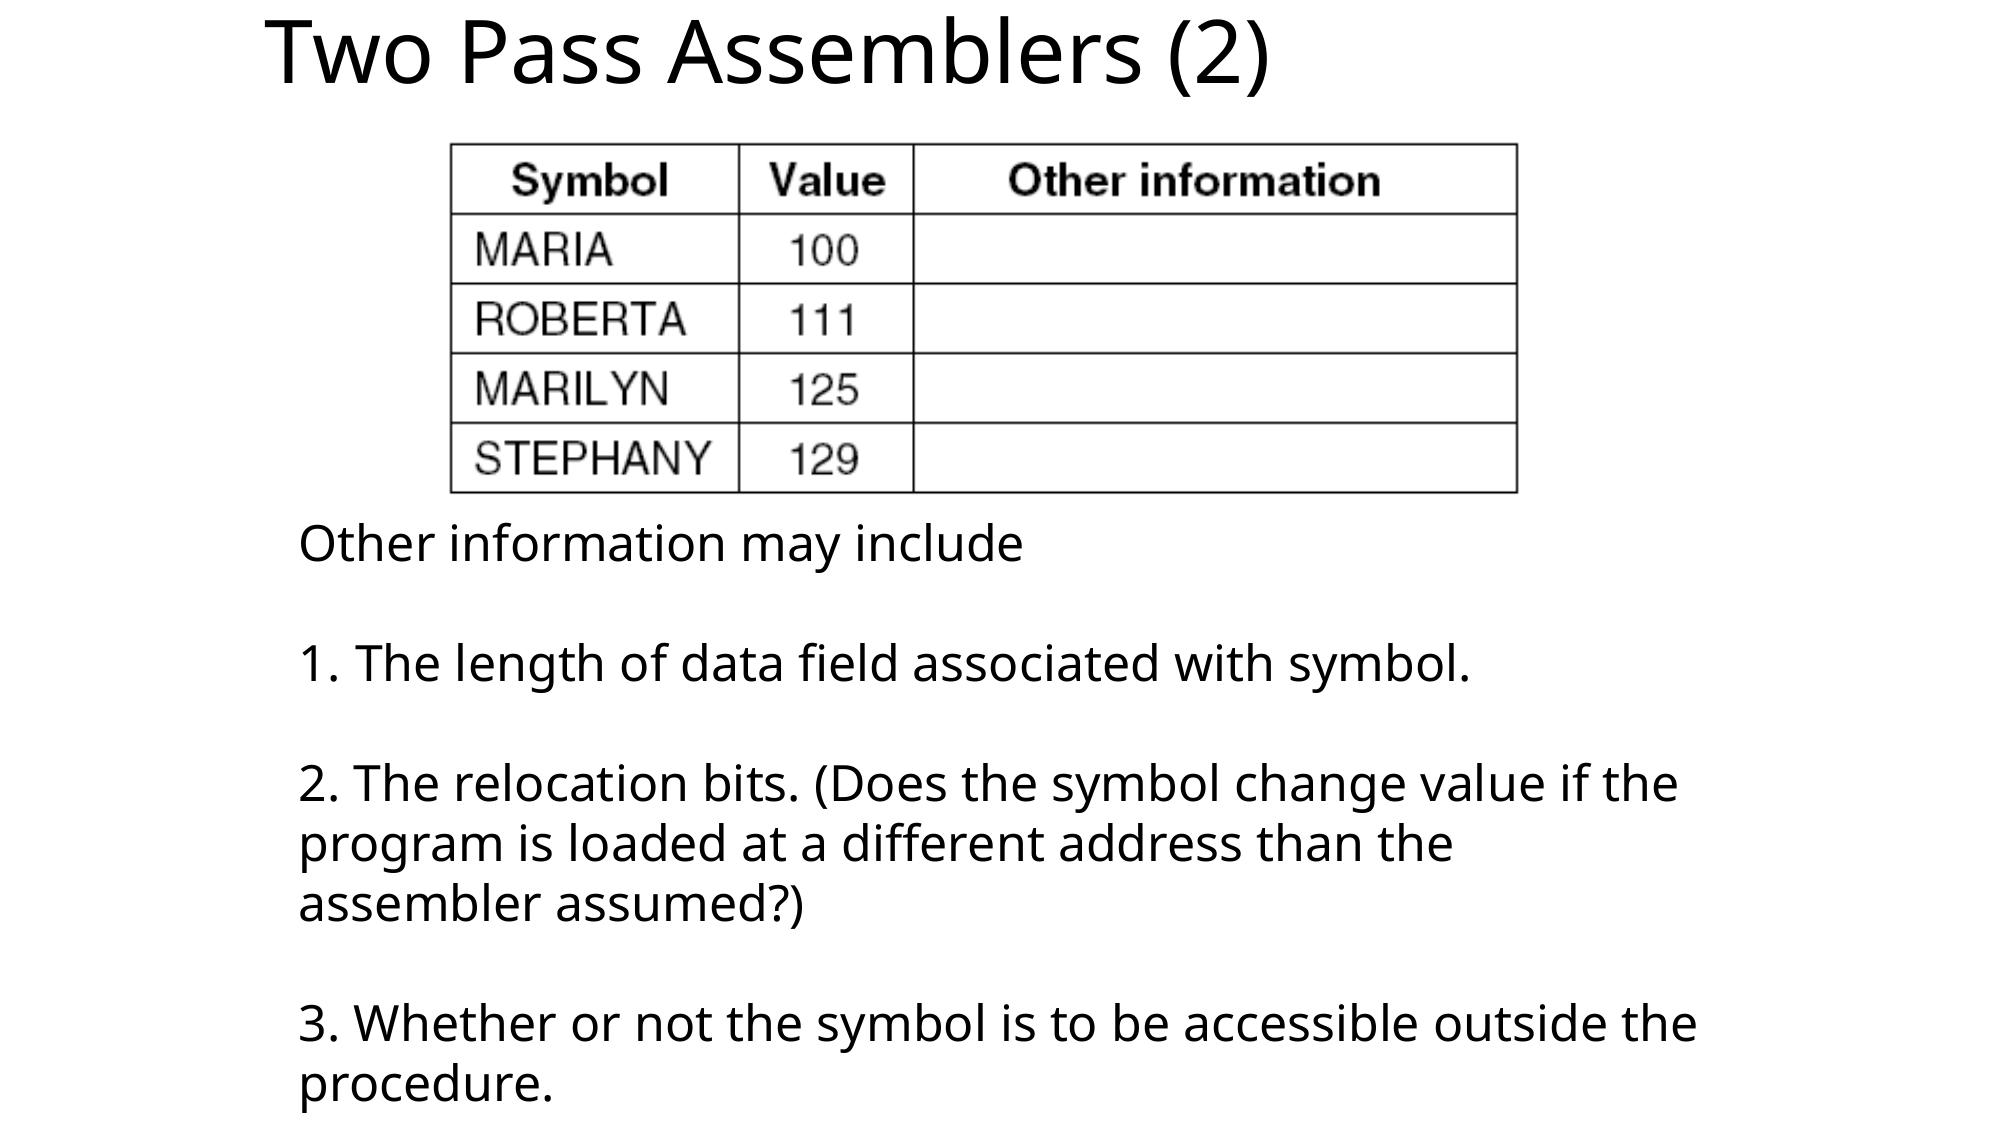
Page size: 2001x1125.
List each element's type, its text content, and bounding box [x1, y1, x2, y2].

picture [398, 110, 1567, 530]
text_box Other information may include The length of data field associated with symbol. 2. The relocation bits. (Does the symbol change value if the program is loaded at a different address than the assembler assumed?) 3. Whether or not the symbol is to be accessible outside the procedure. [284, 503, 1716, 1119]
title Two Pass Assemblers (2) [249, 0, 1750, 111]
